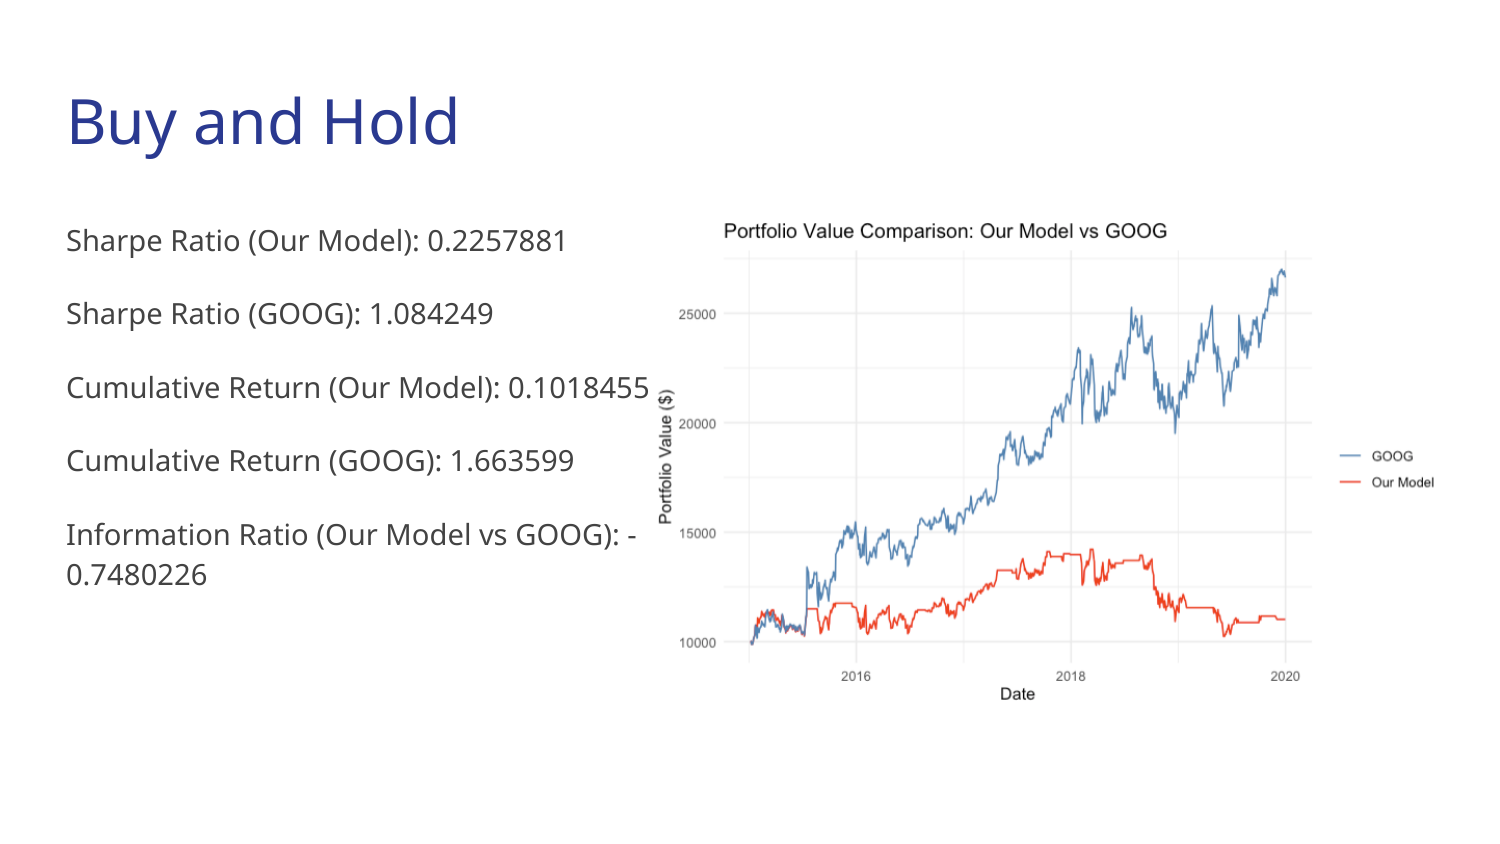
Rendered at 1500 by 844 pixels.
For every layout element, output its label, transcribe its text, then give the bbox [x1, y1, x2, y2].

title Buy and Hold [51, 67, 1449, 167]
list Sharpe Ratio (Our Model): 0.2257881 Sharpe Ratio (GOOG): 1.084249 Cumulative Return (Our Model): 0.1018455 Cumulative Return (GOOG): 1.663599 Information Ratio (Our Model vs GOOG): -0.7480226 [51, 201, 708, 750]
picture [651, 217, 1450, 710]
